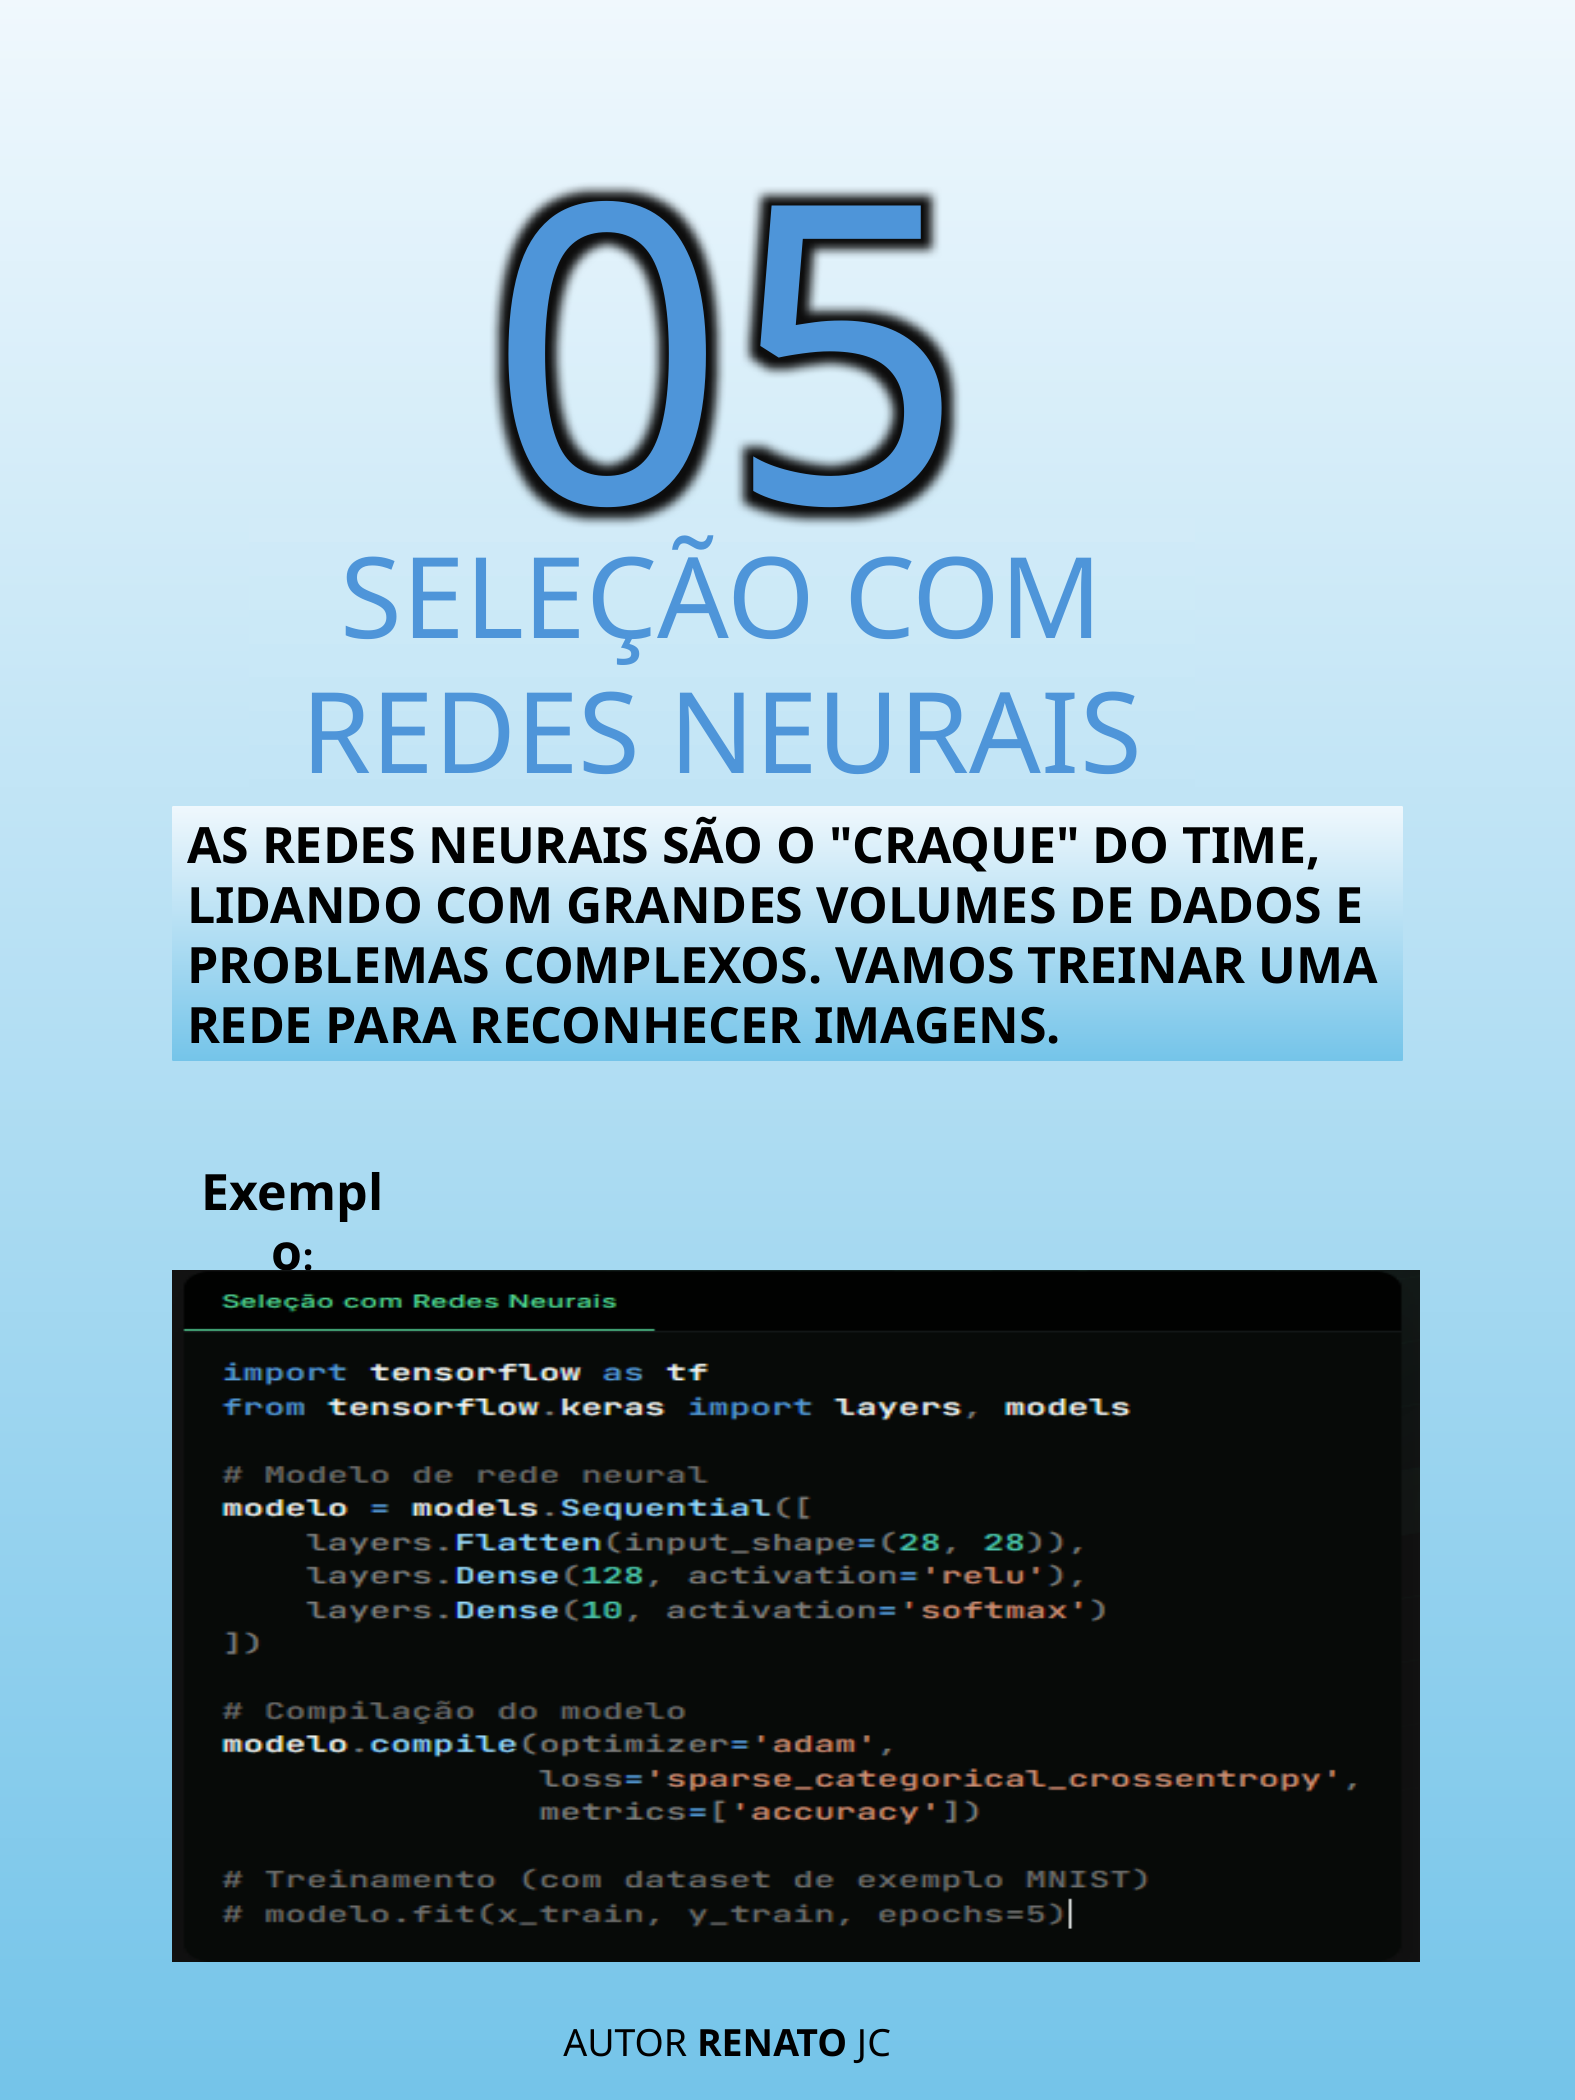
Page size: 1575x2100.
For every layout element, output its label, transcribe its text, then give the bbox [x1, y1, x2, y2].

picture [171, 1270, 1421, 1963]
text_box AUTOR RENATO JC [333, 2011, 1122, 2071]
text_box Exemplo: [172, 1153, 414, 1270]
text_box 05 [433, 79, 1021, 595]
text_box SELEÇÃO COM REDES NEURAIS [248, 518, 1196, 804]
text_box AS REDES NEURAIS SÃO O "CRAQUE" DO TIME, LIDANDO COM GRANDES VOLUMES DE DADOS E PROBLEMAS COMPLEXOS. VAMOS TREINAR UMA REDE PARA RECONHECER IMAGENS. [172, 806, 1403, 1061]
